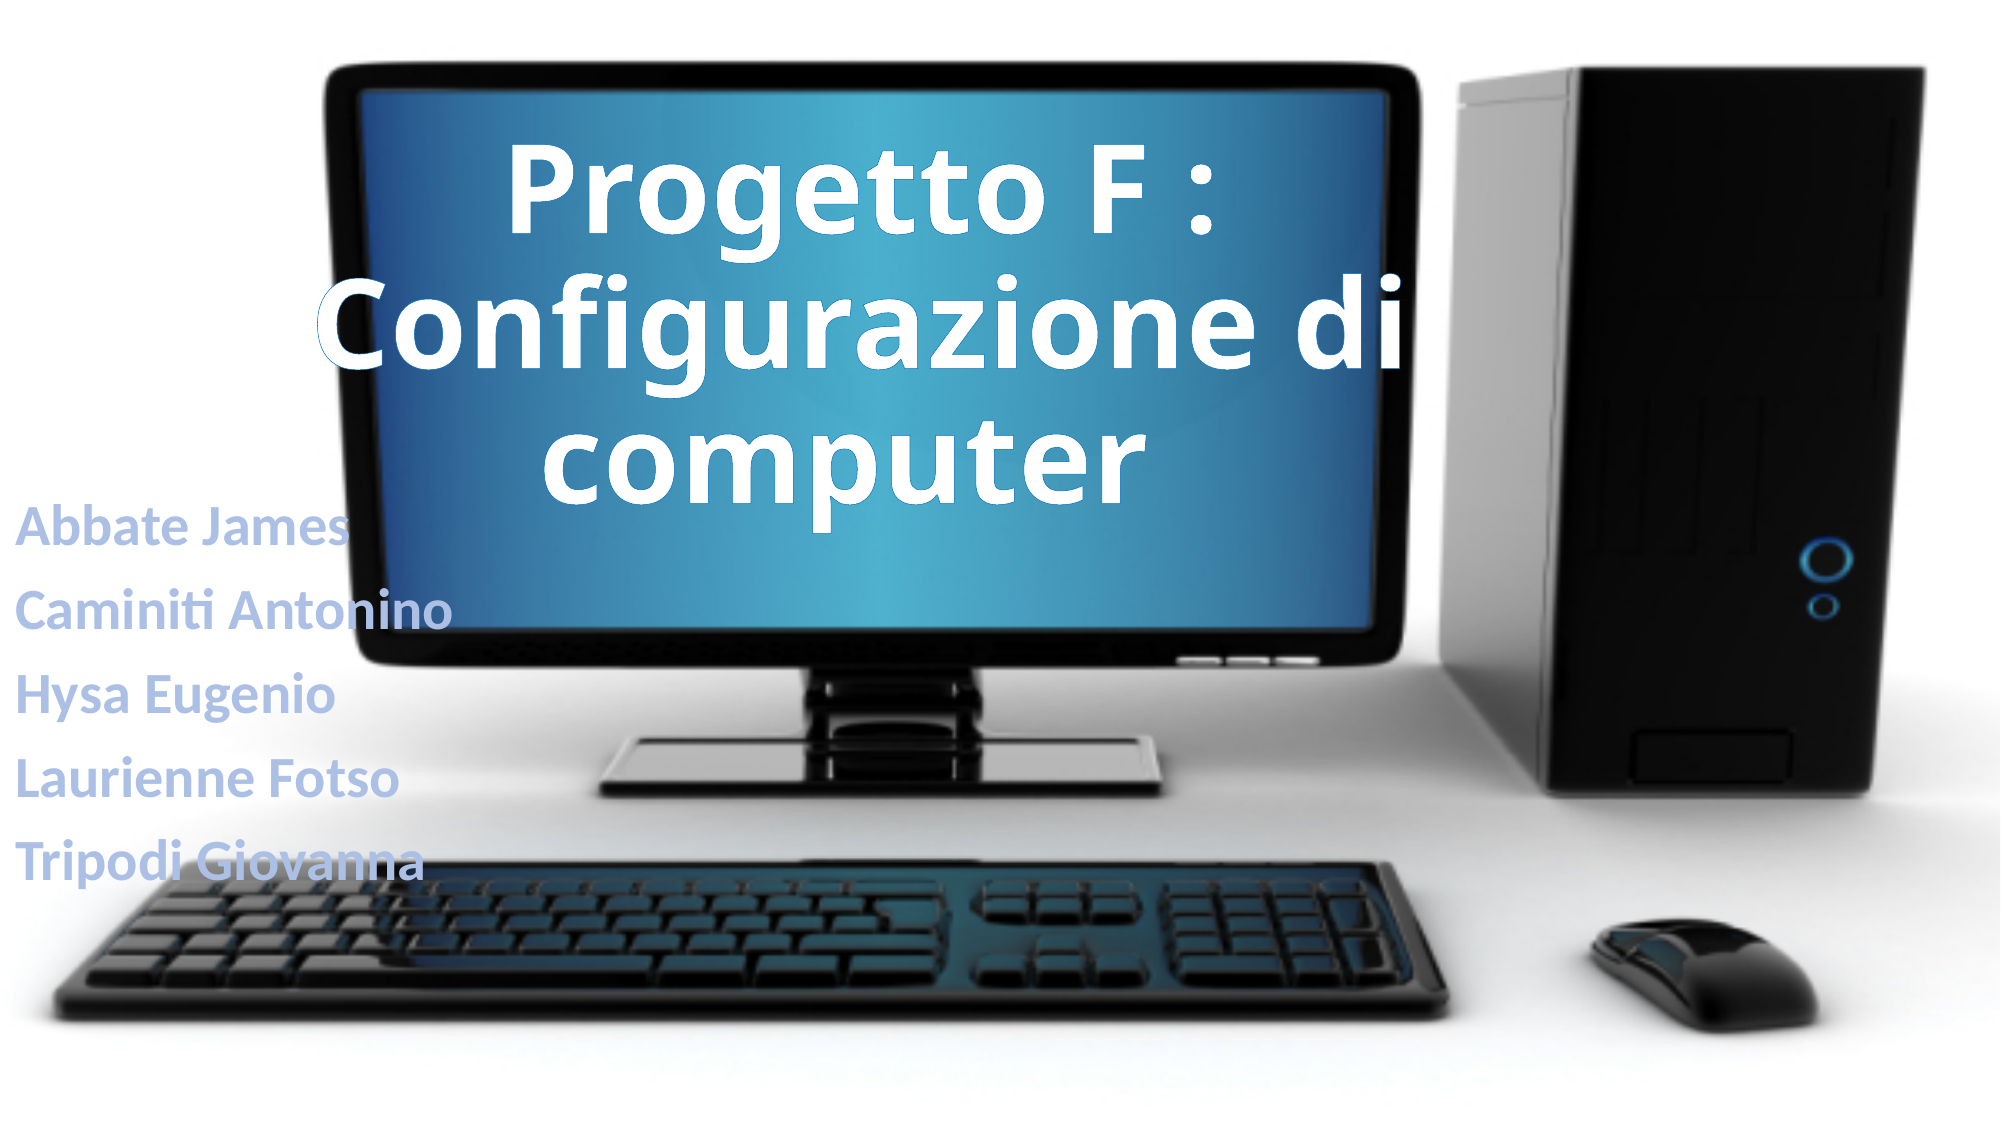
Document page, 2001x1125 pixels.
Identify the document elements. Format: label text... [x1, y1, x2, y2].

picture [0, 0, 2001, 1125]
subtitle Abbate James Caminiti Antonino Hysa Eugenio Laurienne Fotso Tripodi Giovanna [0, 487, 492, 920]
title Progetto F : Configurazione di computer [273, 46, 1448, 539]
